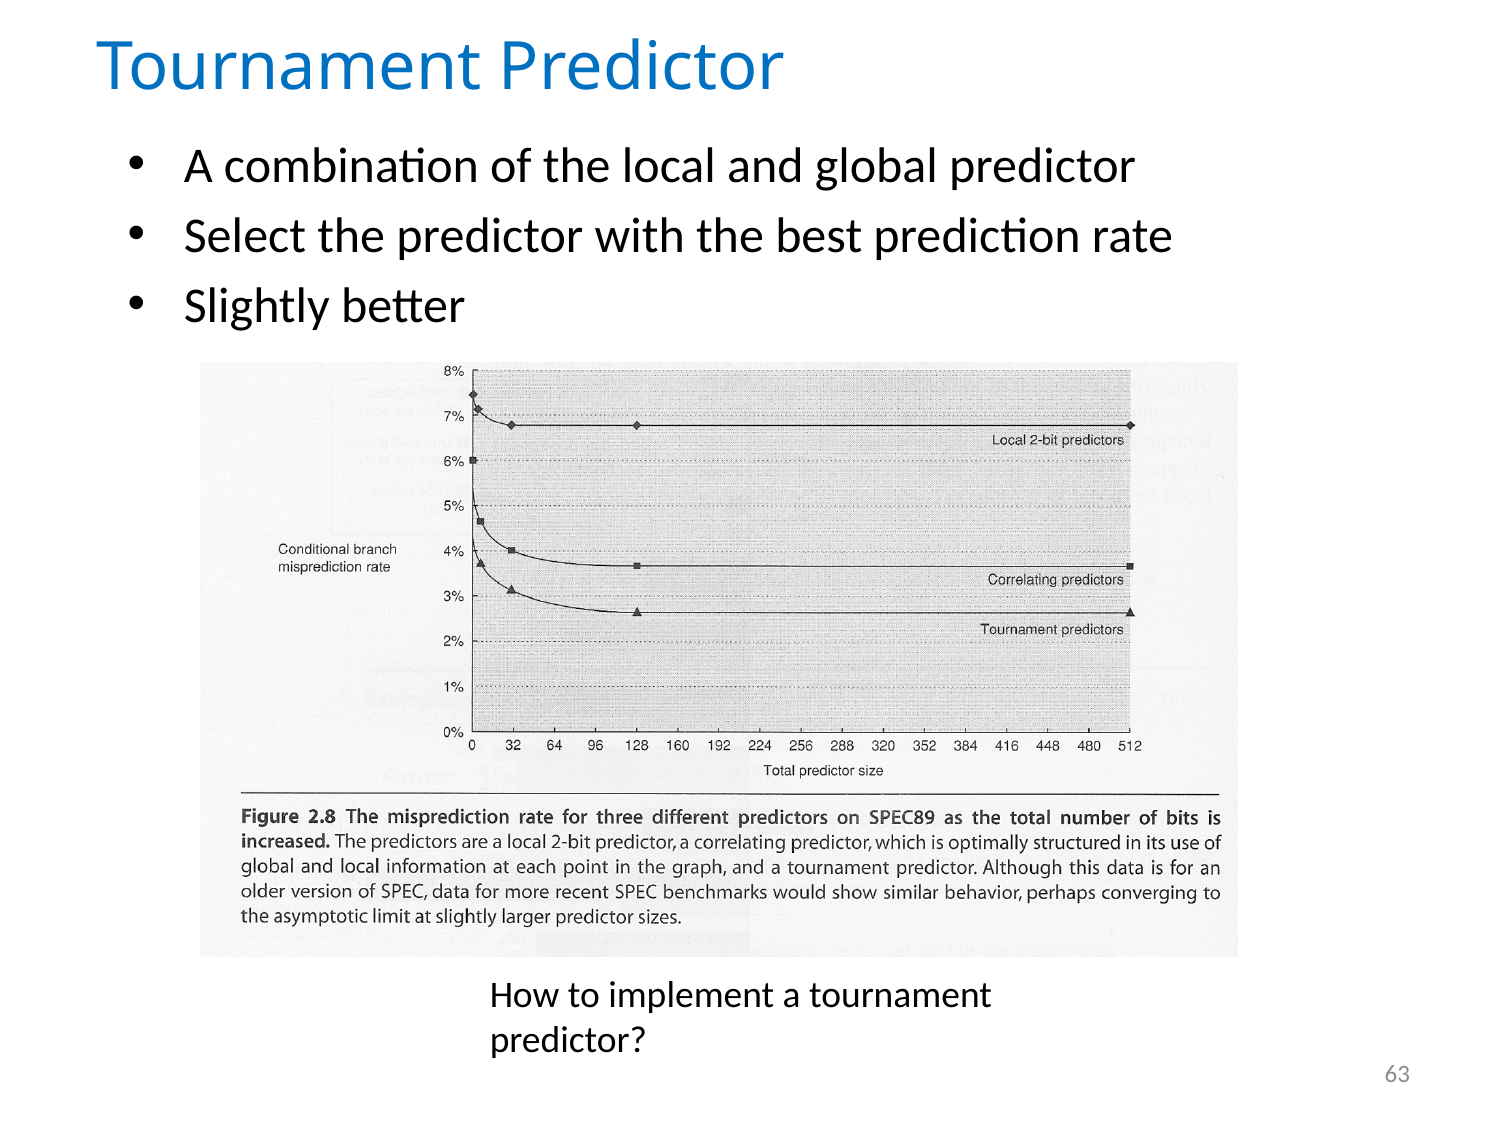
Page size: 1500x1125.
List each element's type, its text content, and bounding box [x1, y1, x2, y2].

picture [199, 362, 1238, 957]
text_box Tournament Predictor [81, 12, 1357, 113]
list A combination of the local and global predictor Select the predictor with the best prediction rate Slightly better [112, 125, 1381, 403]
text_box How to implement a tournament predictor? [474, 965, 1038, 1068]
slide_number 63 [1074, 1042, 1425, 1103]
